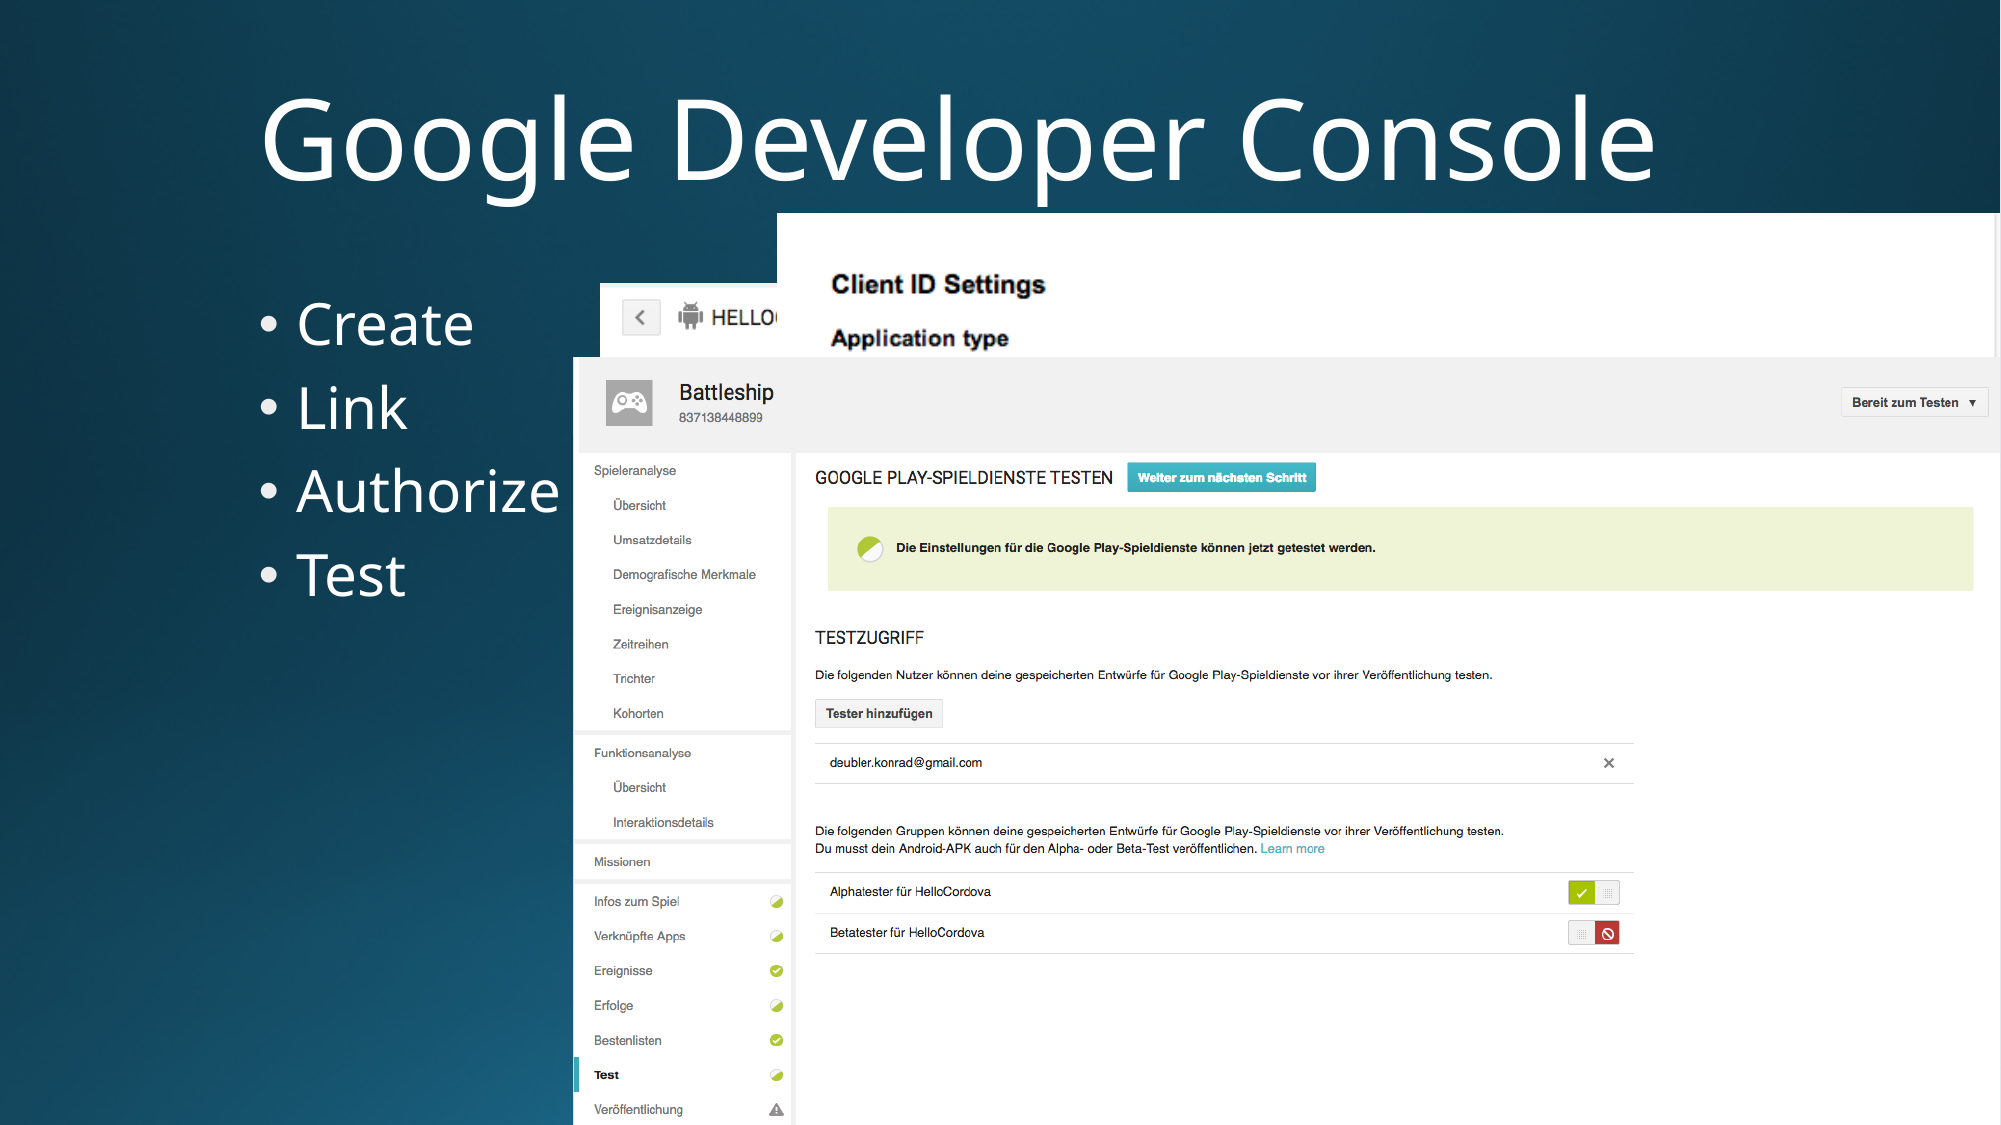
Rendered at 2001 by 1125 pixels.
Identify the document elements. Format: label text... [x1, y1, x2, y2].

list Create Link Authorize Test [243, 287, 600, 800]
picture [0, 0, 2001, 1125]
title Google Developer Console [243, 0, 1887, 287]
